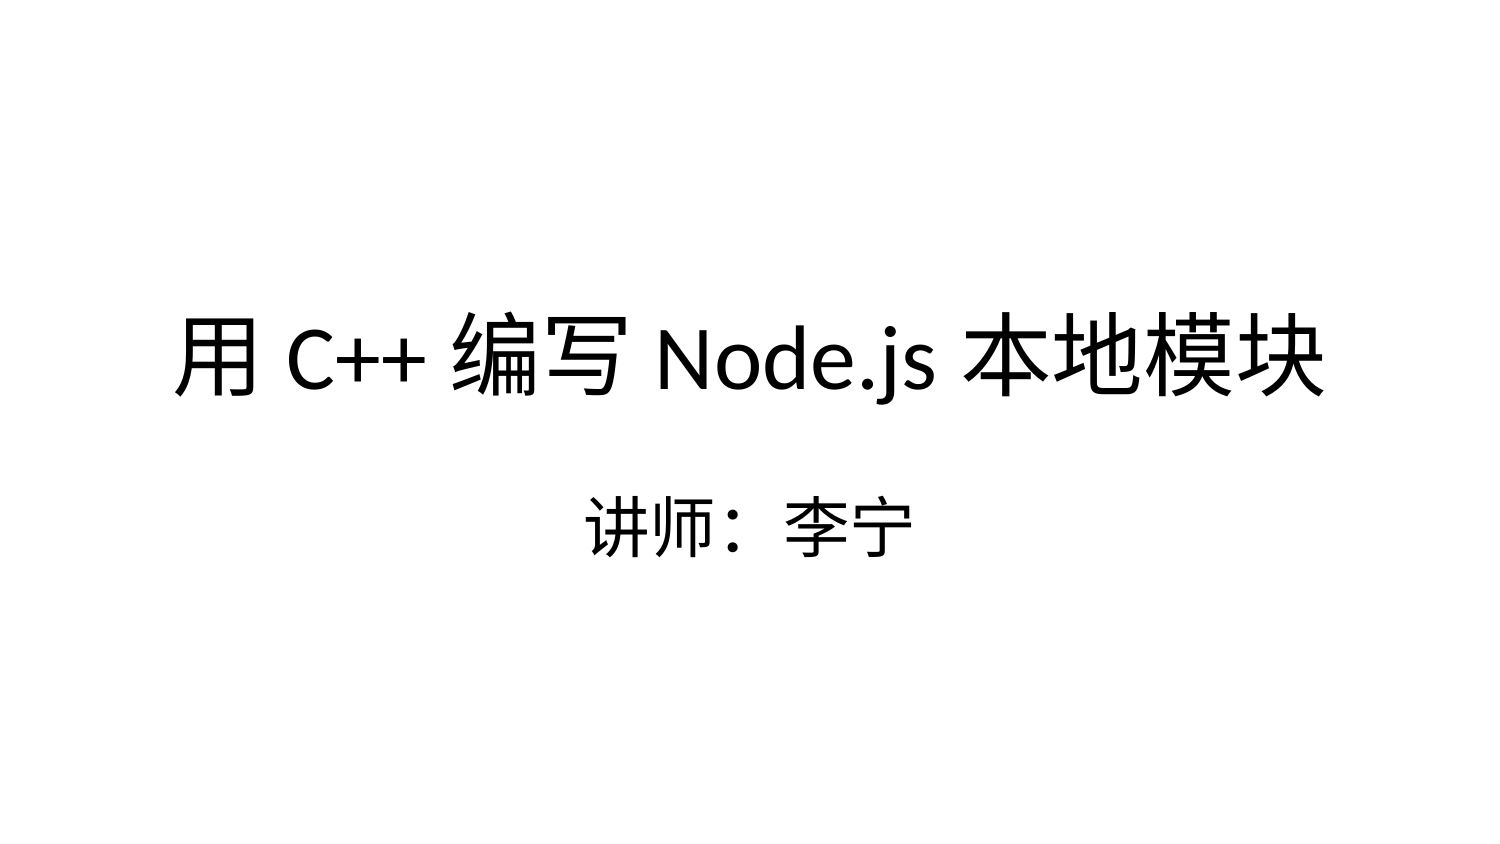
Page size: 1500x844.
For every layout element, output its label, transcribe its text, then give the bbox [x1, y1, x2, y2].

subtitle 讲师：李宁 [225, 478, 1275, 694]
title 用C++编写Node.js本地模块 [112, 262, 1388, 443]
